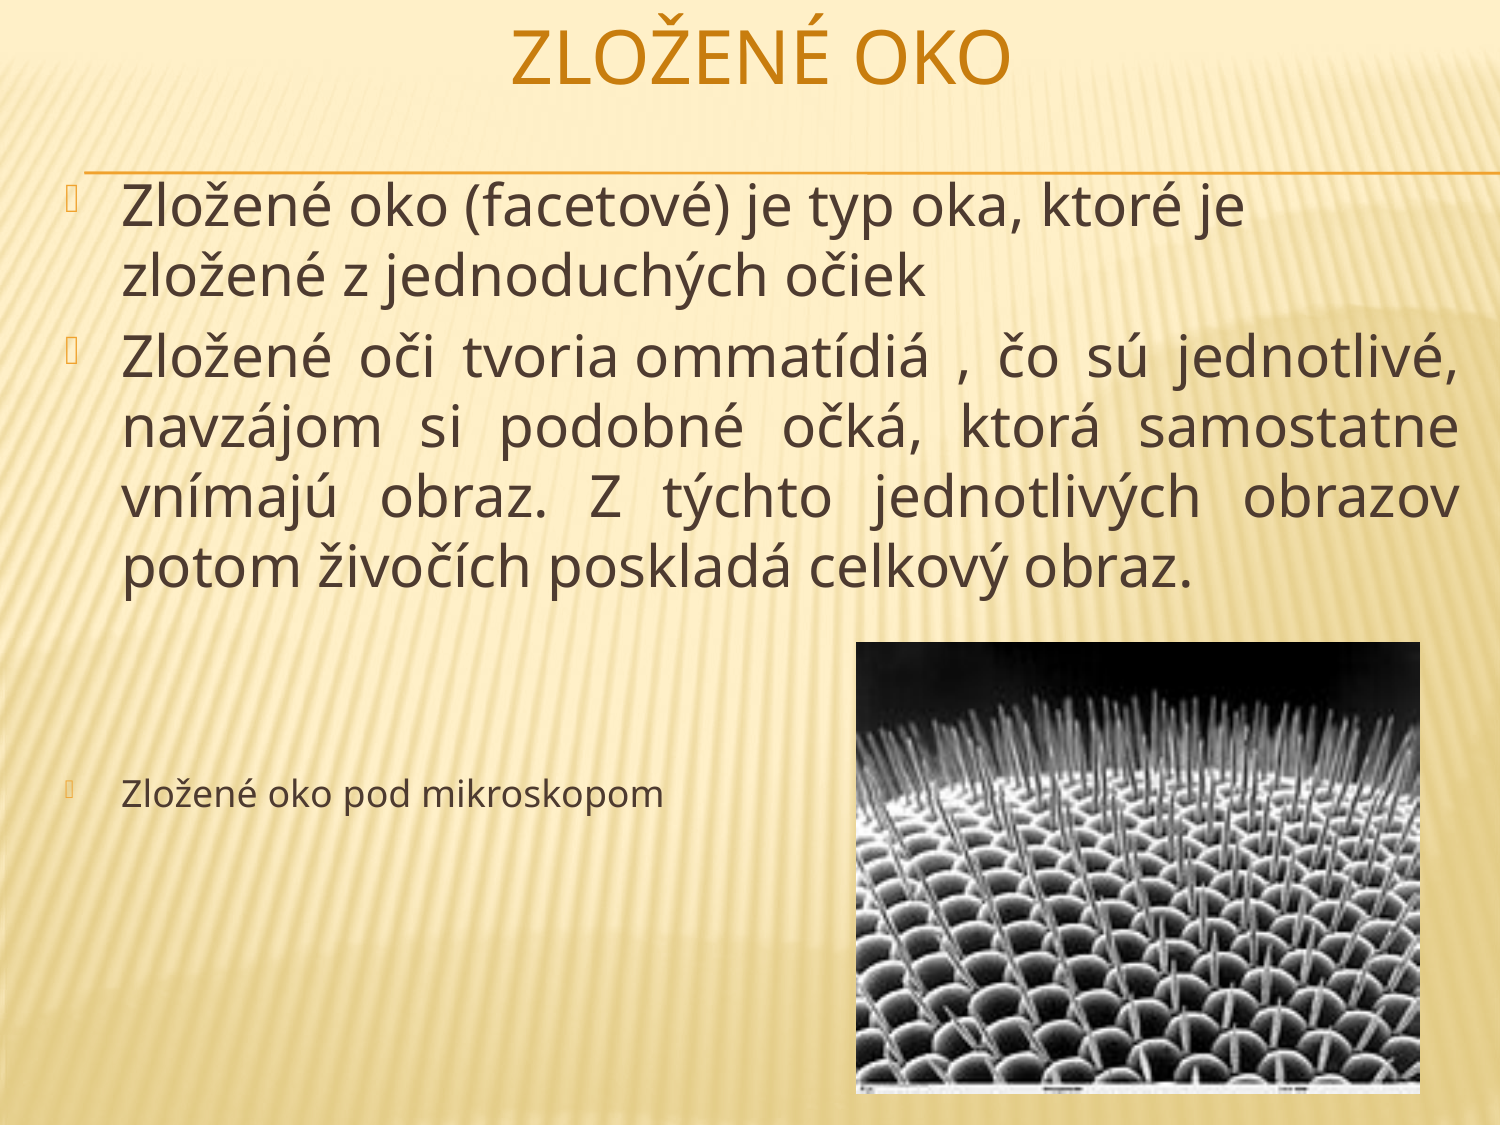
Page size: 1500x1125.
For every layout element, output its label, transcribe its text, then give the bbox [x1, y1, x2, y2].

title Zložené oko [50, 0, 1475, 138]
picture [855, 642, 1420, 1094]
list Zložené oko (facetové) je typ oka, ktoré je zložené z jednoduchých očiek Zložené oči tvoria ommatídiá , čo sú jednotlivé, navzájom si podobné očká, ktorá samostatne vnímajú obraz. Z týchto jednotlivých obrazov potom živočích poskladá celkový obraz. Zložené oko pod mikroskopom [50, 160, 1475, 998]
